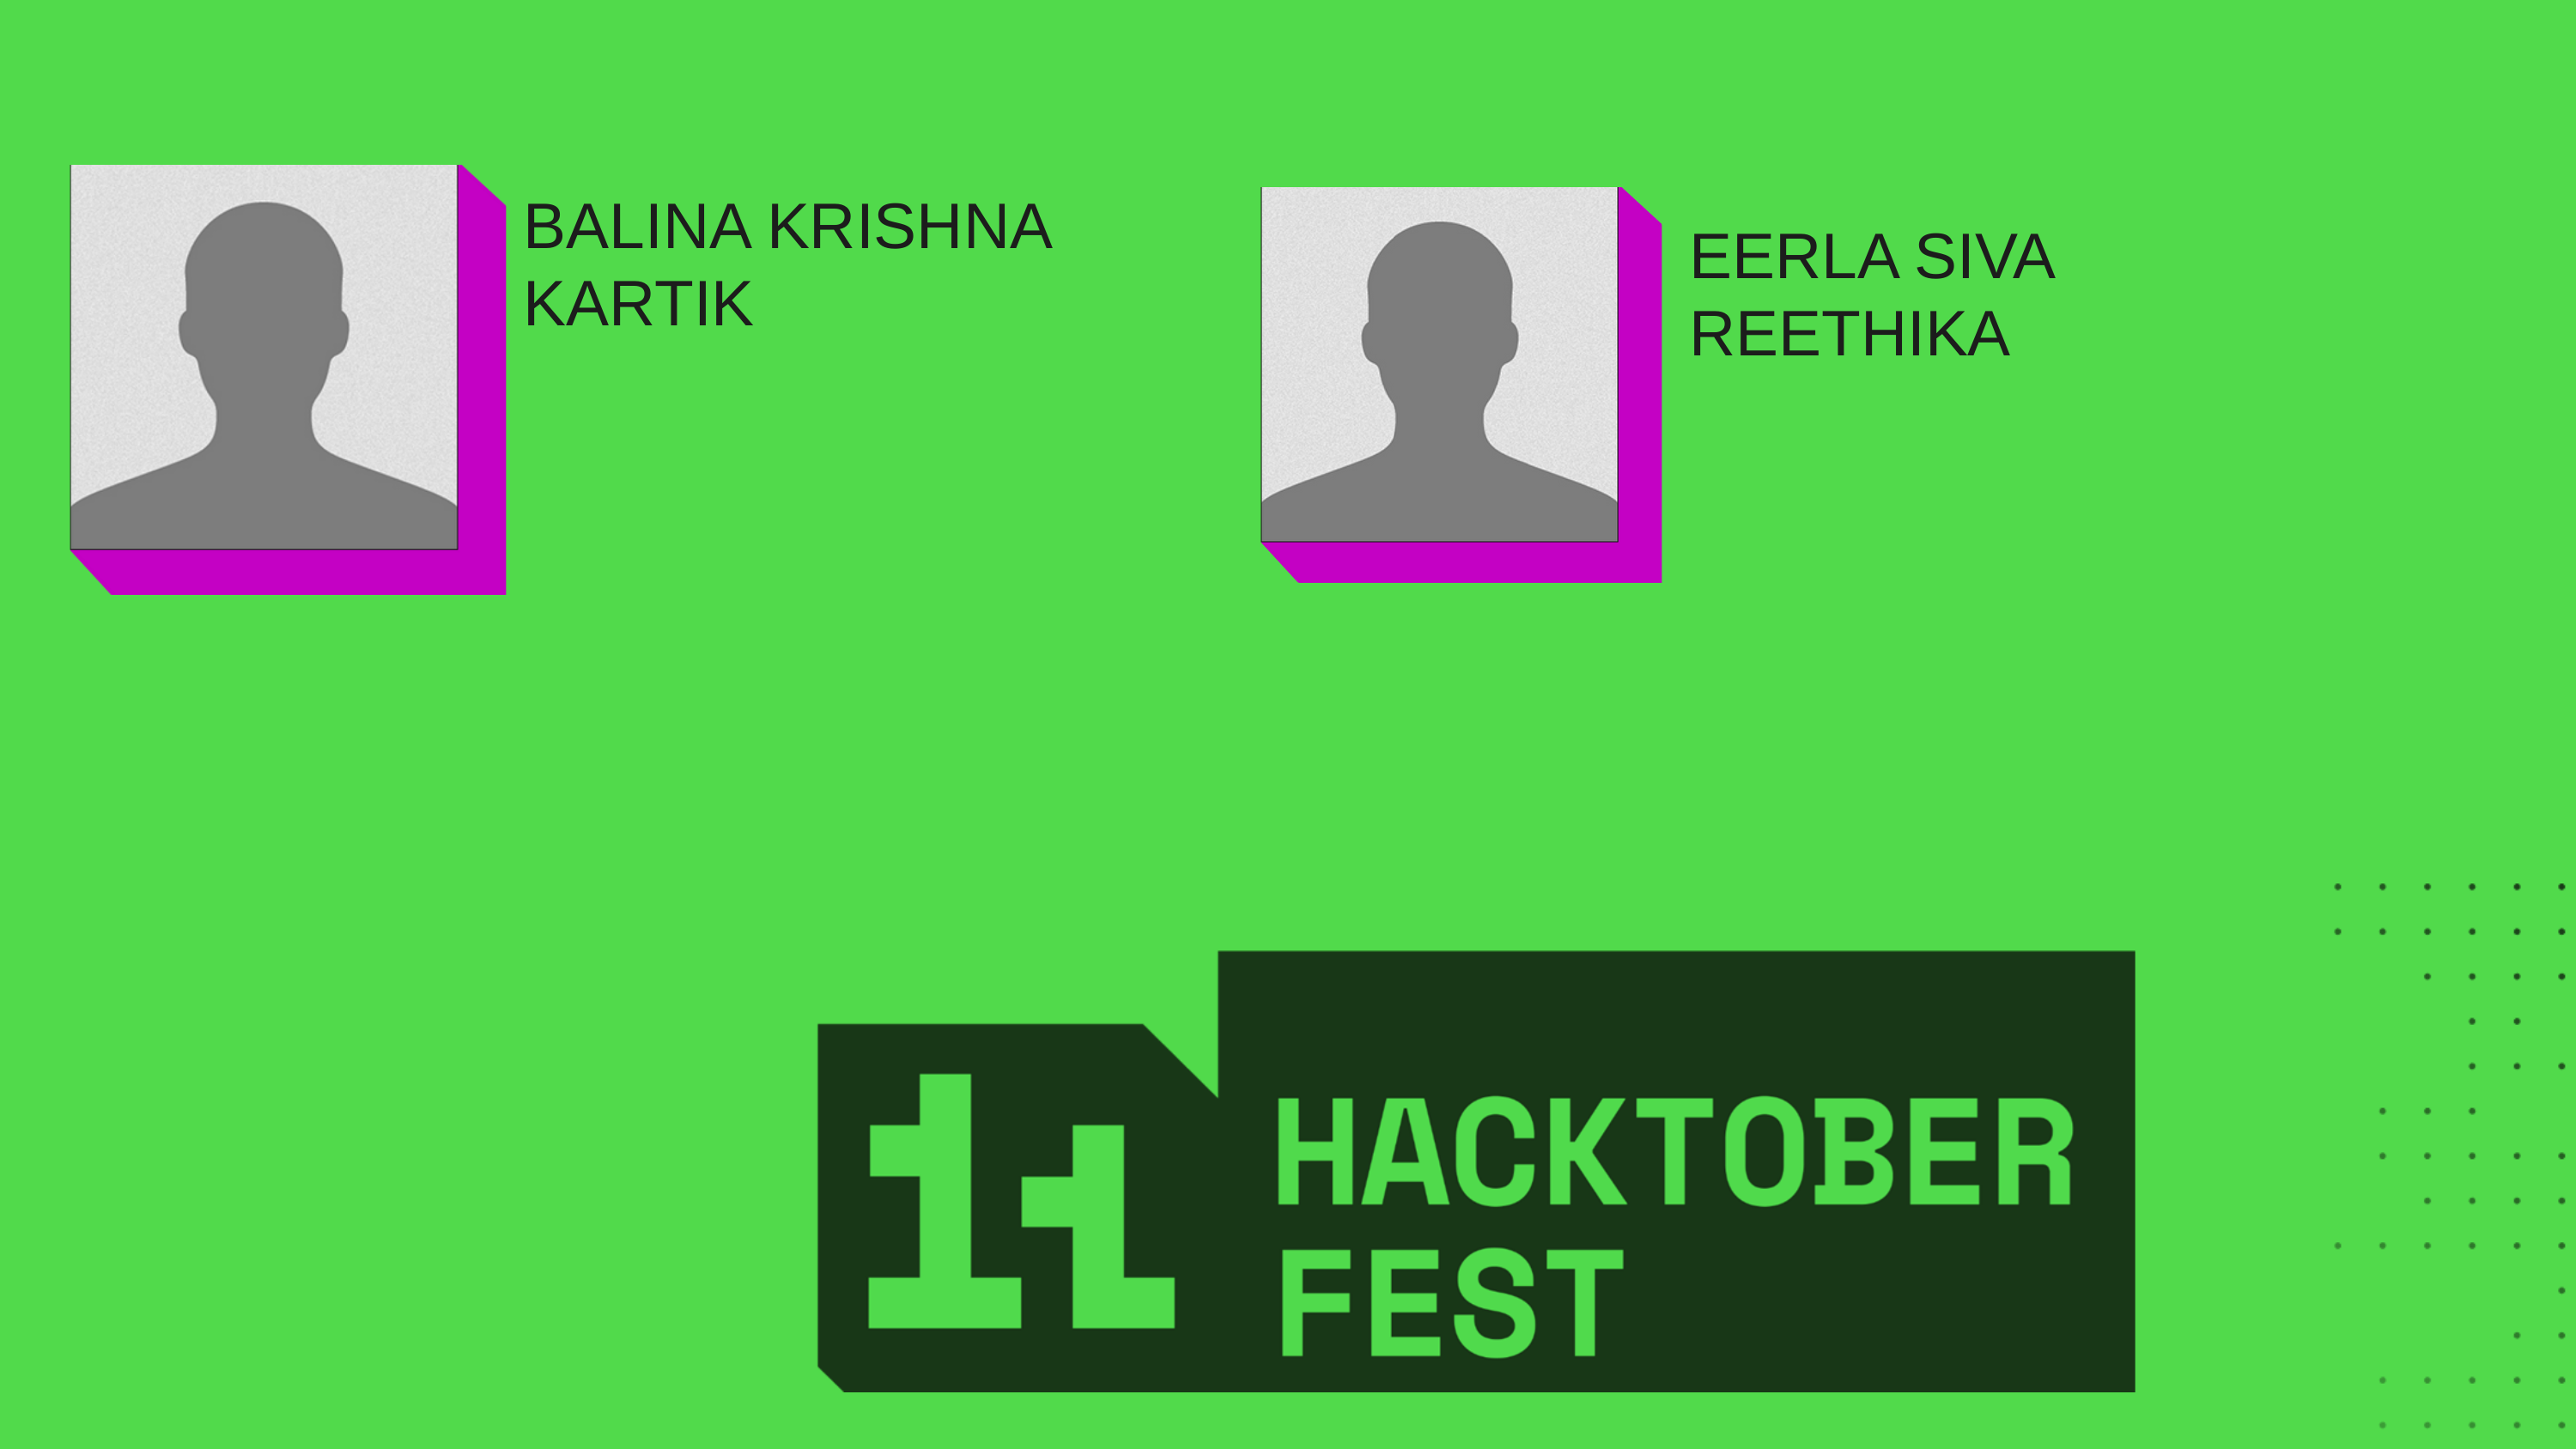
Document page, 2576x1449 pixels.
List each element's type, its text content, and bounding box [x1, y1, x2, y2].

text_box BALINA KRISHNA KARTIK [523, 184, 1171, 339]
text_box [1261, 187, 1662, 529]
text_box [42, 830, 2576, 1449]
text_box EERLA SIVA REETHIKA [1689, 214, 2337, 369]
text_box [440, 530, 2136, 1393]
text_box [70, 165, 507, 595]
